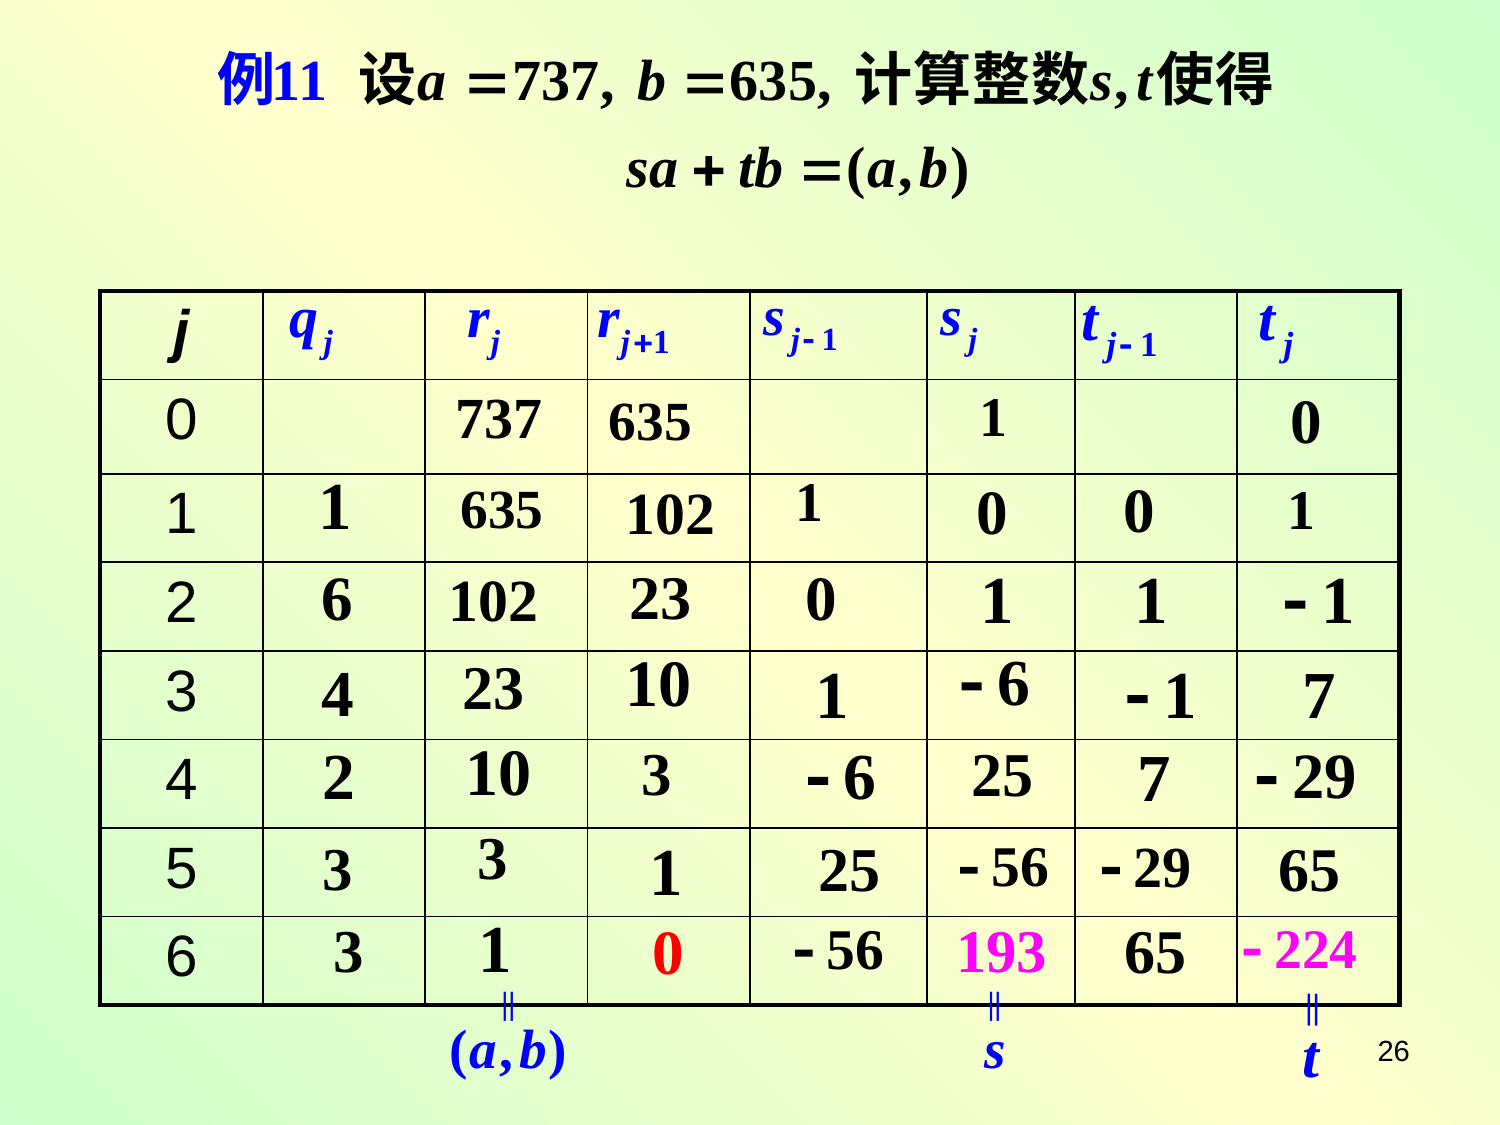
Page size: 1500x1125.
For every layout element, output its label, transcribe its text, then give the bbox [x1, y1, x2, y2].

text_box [809, 656, 860, 730]
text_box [312, 657, 368, 728]
table_cell [1238, 563, 1397, 650]
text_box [785, 916, 892, 985]
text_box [1128, 739, 1184, 813]
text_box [1128, 562, 1179, 636]
table_cell [264, 380, 424, 473]
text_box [643, 916, 697, 991]
table_cell [264, 740, 424, 827]
table_header j [102, 293, 262, 379]
table_cell [928, 652, 1074, 739]
table_cell [264, 829, 424, 916]
table_cell 1 [102, 475, 262, 561]
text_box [472, 910, 524, 984]
table_cell [588, 740, 749, 827]
table_cell 4 [102, 740, 262, 827]
table_cell [1238, 740, 1397, 827]
table_cell [426, 740, 587, 827]
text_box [312, 467, 364, 541]
table_cell [928, 917, 974, 1003]
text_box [620, 479, 725, 550]
table_cell [426, 563, 587, 650]
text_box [619, 645, 703, 723]
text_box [619, 562, 703, 635]
table_cell [751, 652, 926, 739]
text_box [950, 645, 1039, 722]
table_cell [1076, 917, 1236, 1003]
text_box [1246, 739, 1365, 815]
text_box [1116, 656, 1206, 730]
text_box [210, 40, 1286, 211]
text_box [312, 834, 364, 906]
table_cell [426, 380, 587, 473]
table_cell [1076, 652, 1236, 739]
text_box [312, 562, 366, 637]
table_cell [751, 563, 926, 650]
table_cell 0 [102, 380, 262, 473]
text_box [974, 385, 1017, 447]
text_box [790, 469, 833, 531]
table_cell 2 [102, 563, 262, 650]
table_cell 5 [102, 829, 262, 916]
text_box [1092, 834, 1199, 902]
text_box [1282, 477, 1325, 539]
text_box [1234, 916, 1365, 978]
table_cell [751, 829, 926, 916]
table_header [264, 293, 424, 379]
table_cell [426, 829, 587, 916]
table_cell [426, 475, 587, 561]
table_cell [588, 917, 749, 1003]
table_cell [751, 917, 926, 1003]
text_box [950, 916, 1058, 988]
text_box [797, 562, 850, 637]
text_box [1281, 385, 1335, 460]
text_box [459, 734, 542, 813]
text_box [974, 976, 1016, 1083]
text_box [447, 384, 554, 453]
table_cell [928, 740, 1074, 827]
table_cell [928, 829, 1074, 916]
table_cell [751, 740, 926, 827]
table_cell [524, 917, 587, 1003]
table_cell [1334, 917, 1397, 1003]
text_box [442, 975, 577, 1092]
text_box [452, 477, 555, 543]
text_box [312, 739, 368, 811]
table_cell [1076, 829, 1236, 916]
table_header [1238, 293, 1397, 379]
slide_number 26 [1074, 1024, 1425, 1103]
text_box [950, 834, 1057, 902]
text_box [643, 834, 694, 907]
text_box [974, 562, 1025, 636]
table_cell [1238, 380, 1397, 473]
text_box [797, 739, 885, 817]
table_cell [1076, 740, 1236, 827]
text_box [281, 279, 1306, 376]
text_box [1293, 656, 1350, 730]
table_cell [928, 475, 1074, 561]
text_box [1269, 834, 1353, 907]
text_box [601, 390, 703, 455]
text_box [968, 476, 1021, 550]
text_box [1293, 976, 1334, 1093]
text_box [631, 739, 683, 811]
table_cell [1076, 380, 1236, 473]
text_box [1116, 916, 1199, 990]
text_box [467, 823, 519, 895]
table_cell [588, 829, 749, 916]
table_cell [1238, 652, 1397, 739]
table_cell [588, 563, 749, 650]
table_cell [264, 563, 424, 650]
table_cell [264, 652, 424, 739]
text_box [962, 739, 1046, 813]
table_cell [1076, 563, 1236, 650]
table_cell [1076, 475, 1236, 561]
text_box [324, 916, 376, 988]
table_cell [264, 917, 424, 1003]
table_cell [1238, 475, 1397, 561]
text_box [443, 566, 549, 636]
table_cell [751, 380, 926, 473]
table_cell [426, 917, 472, 1003]
table_cell 6 [102, 917, 262, 1003]
table_cell [1016, 917, 1074, 1003]
table_cell [751, 475, 926, 561]
table_cell [1238, 978, 1293, 1003]
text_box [452, 652, 536, 725]
table_cell [588, 380, 749, 473]
table_cell [264, 475, 424, 561]
table_cell [588, 475, 749, 561]
table_cell 3 [102, 652, 262, 739]
table_cell [426, 652, 587, 739]
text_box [1273, 562, 1364, 636]
table_cell [928, 563, 1074, 650]
table_cell [1238, 829, 1397, 916]
table_cell [928, 380, 1074, 473]
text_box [809, 834, 892, 907]
table_cell [588, 652, 749, 739]
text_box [1115, 474, 1168, 549]
